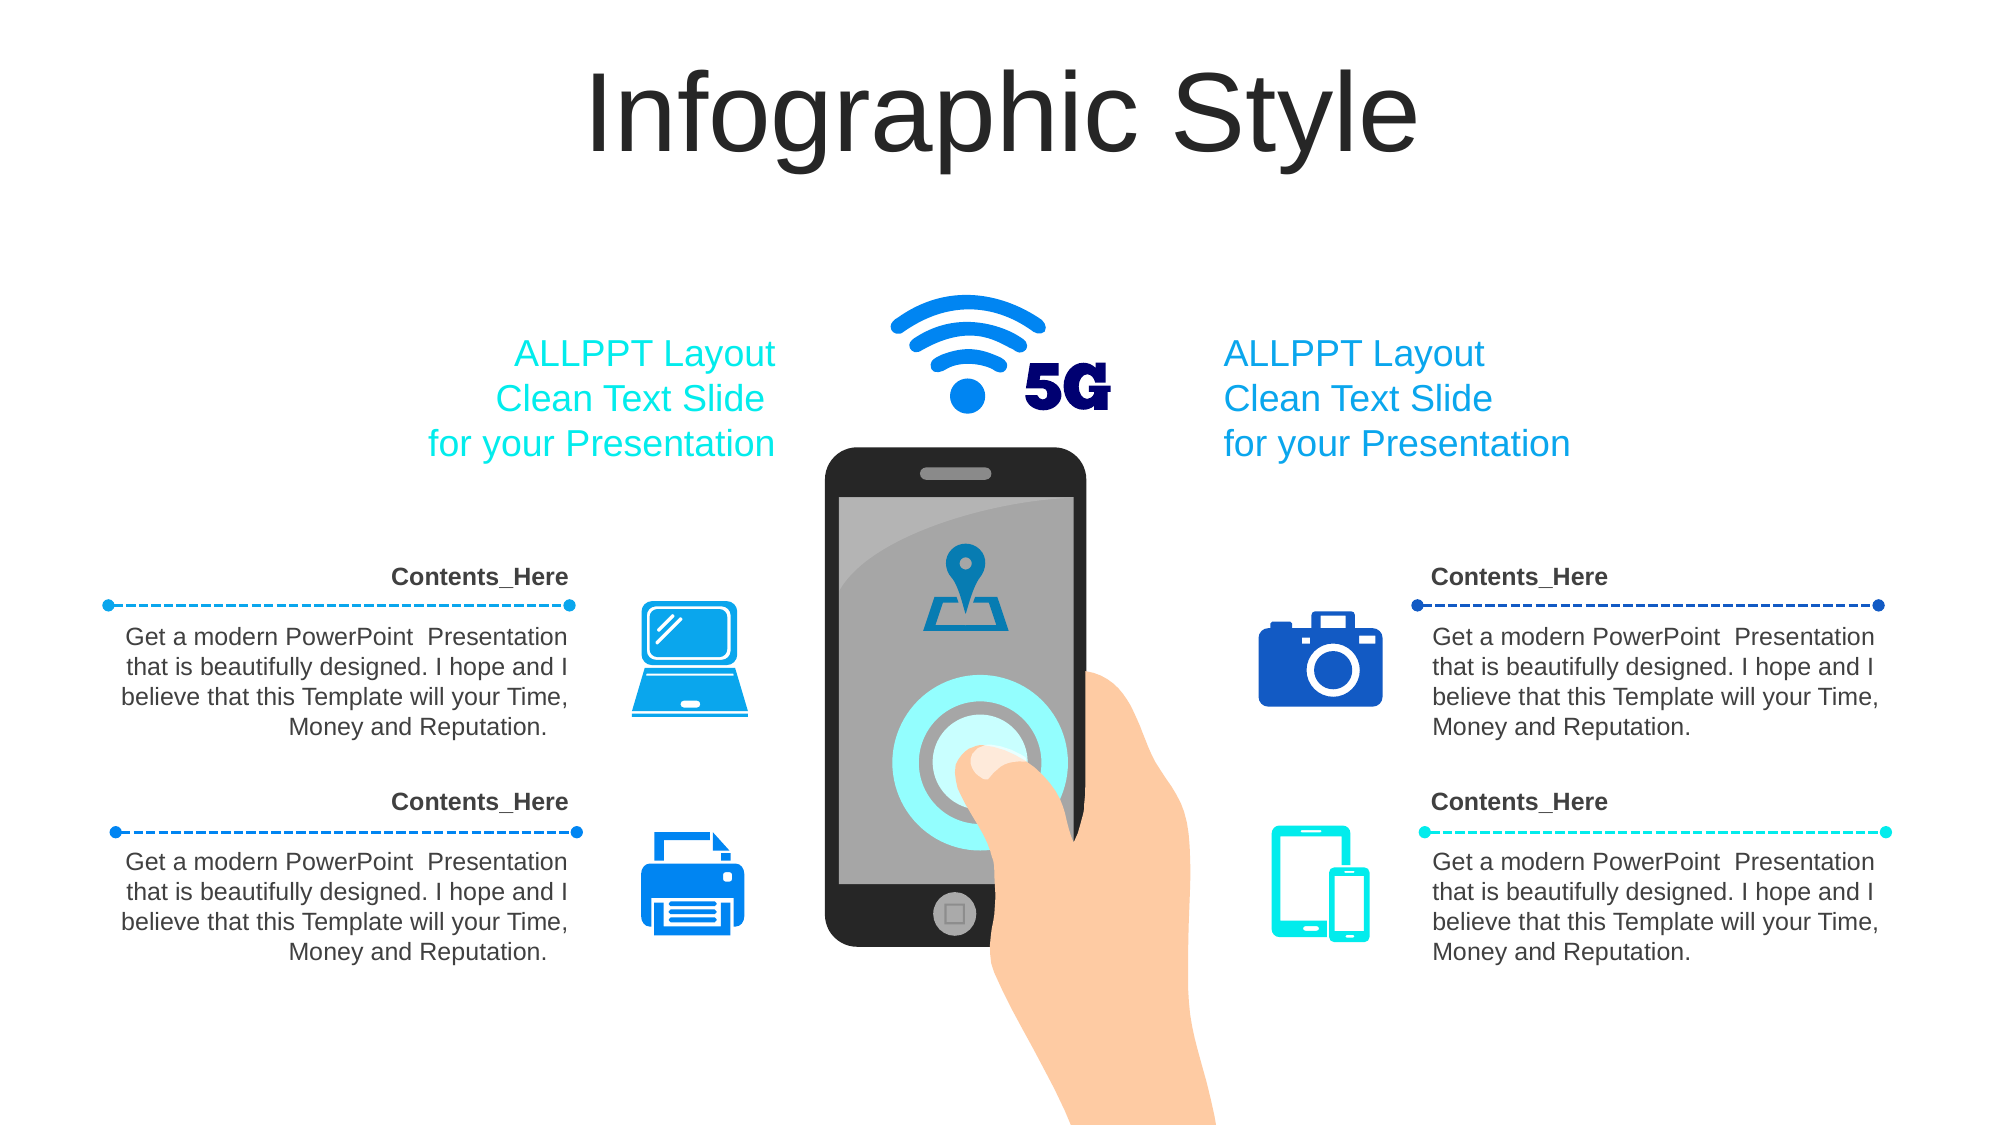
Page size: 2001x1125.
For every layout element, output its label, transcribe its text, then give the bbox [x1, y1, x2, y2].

text_box [948, 377, 987, 415]
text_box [824, 447, 1217, 1125]
text_box ALLPPT Layout Clean Text Slide for your Presentation [1208, 321, 1616, 472]
text_box [929, 348, 1009, 374]
text_box [630, 600, 750, 718]
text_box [1415, 777, 1906, 975]
text_box [908, 320, 1029, 354]
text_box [93, 553, 584, 750]
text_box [1025, 362, 1111, 411]
text_box [640, 829, 746, 936]
text_box [889, 293, 1047, 335]
text_box [1257, 610, 1384, 708]
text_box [93, 777, 584, 975]
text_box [1415, 553, 1906, 750]
text_box ALLPPT Layout Clean Text Slide for your Presentation [383, 321, 791, 472]
text_box [1270, 824, 1371, 944]
list Infographic Style [53, 55, 1952, 175]
